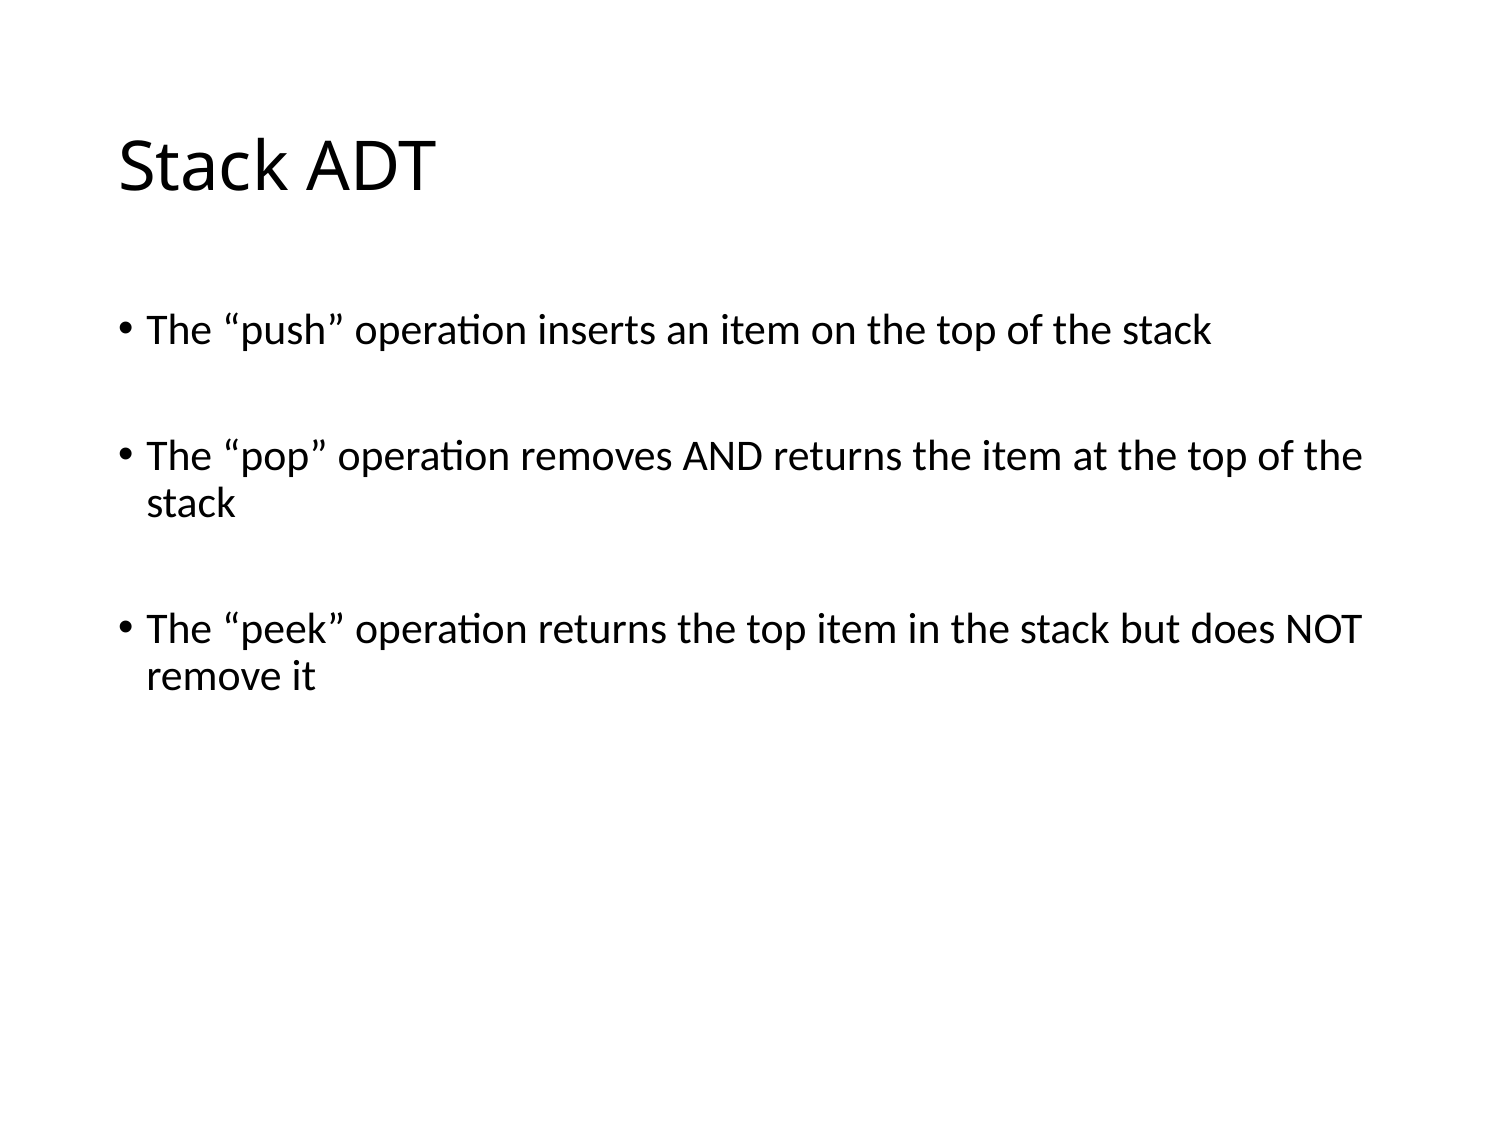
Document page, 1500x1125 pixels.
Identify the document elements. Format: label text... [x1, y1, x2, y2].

title Stack ADT [103, 59, 1397, 278]
list The “push” operation inserts an item on the top of the stack The “pop” operation removes AND returns the item at the top of the stack The “peek” operation returns the top item in the stack but does NOT remove it [103, 299, 1397, 1014]
